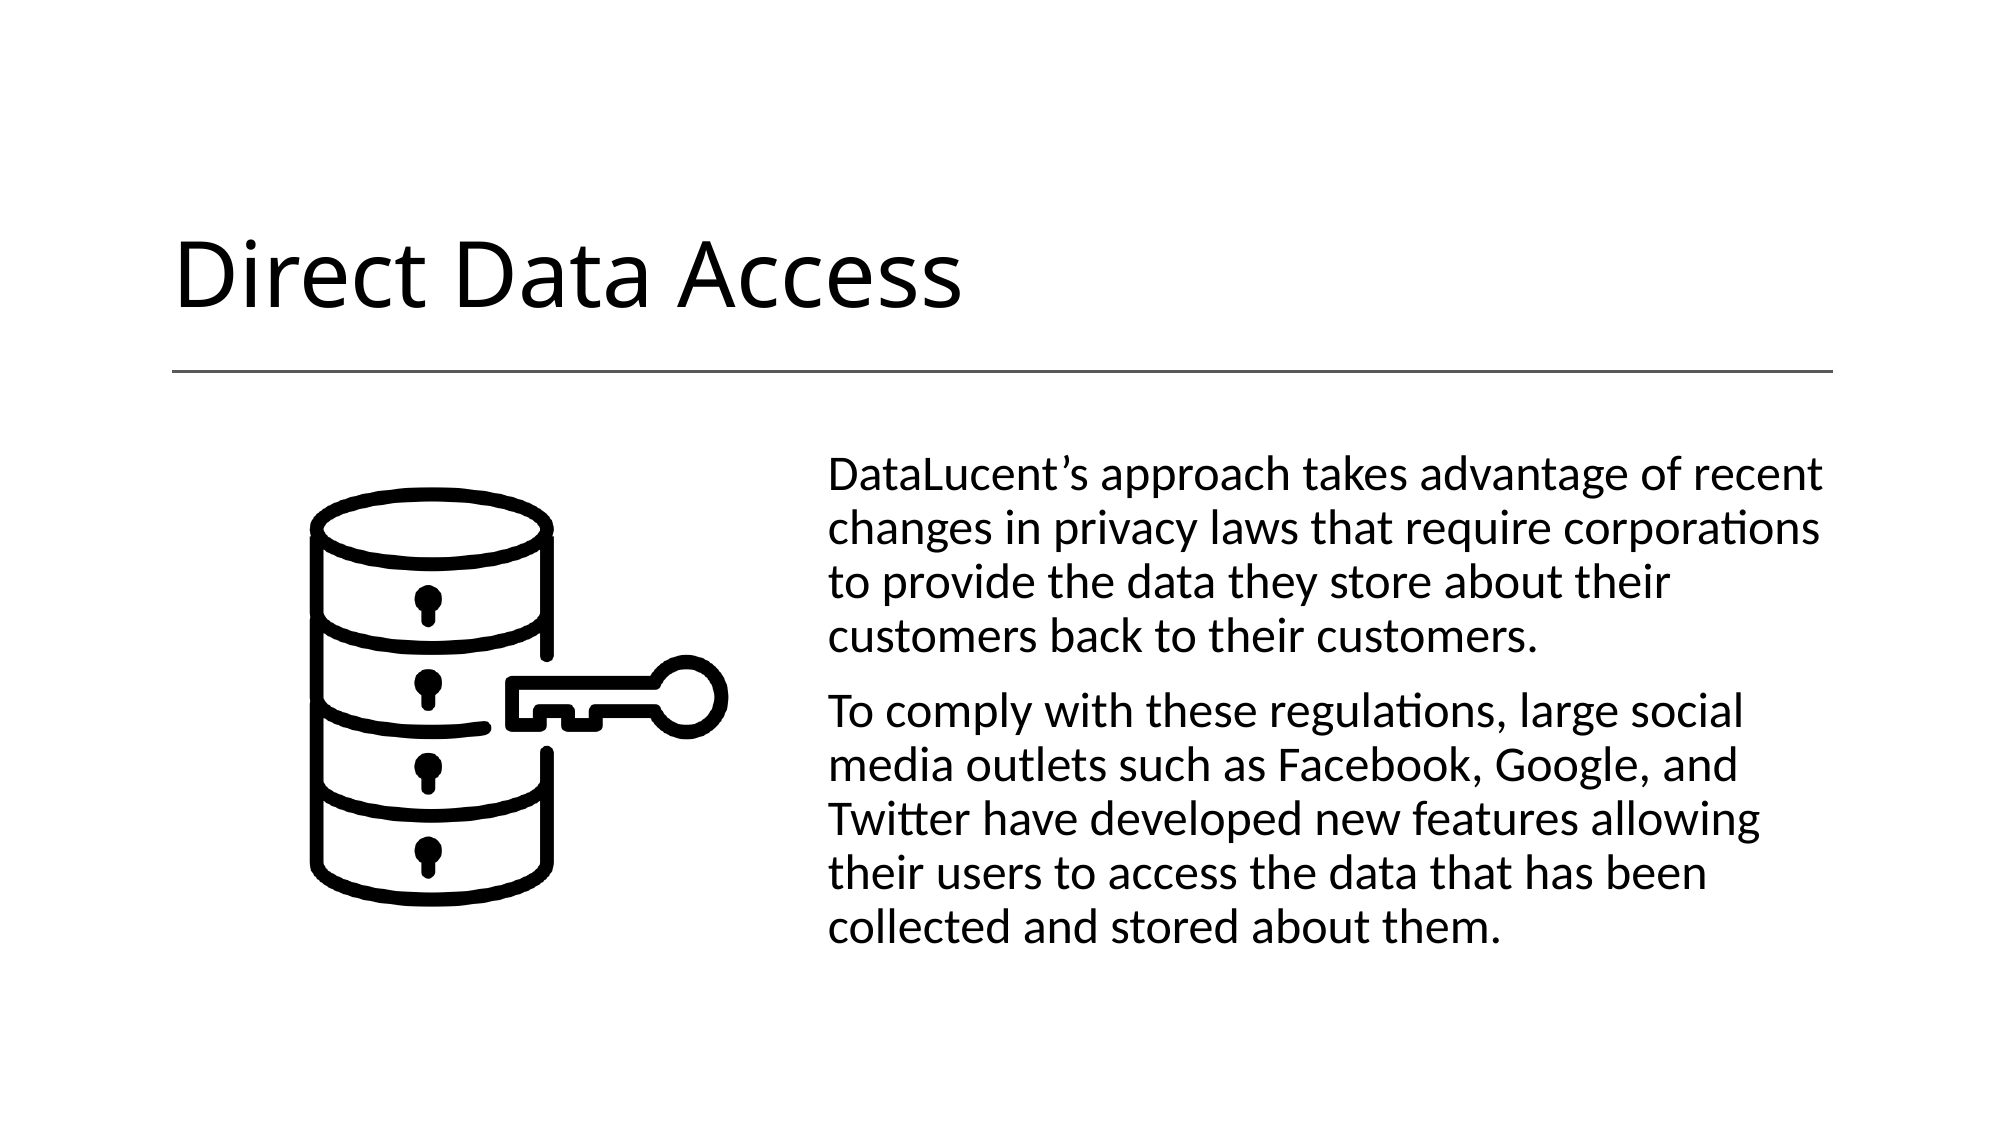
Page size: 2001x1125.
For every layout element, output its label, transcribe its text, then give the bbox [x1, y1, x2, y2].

list DataLucent’s approach takes advantage of recent changes in privacy laws that require corporations to provide the data they store about their customers back to their customers. To comply with these regulations, large social media outlets such as Facebook, Google, and Twitter have developed new features allowing their users to access the data that has been collected and stored about them. [812, 440, 1844, 968]
title Direct Data Access [157, 160, 1895, 335]
picture [258, 473, 777, 912]
